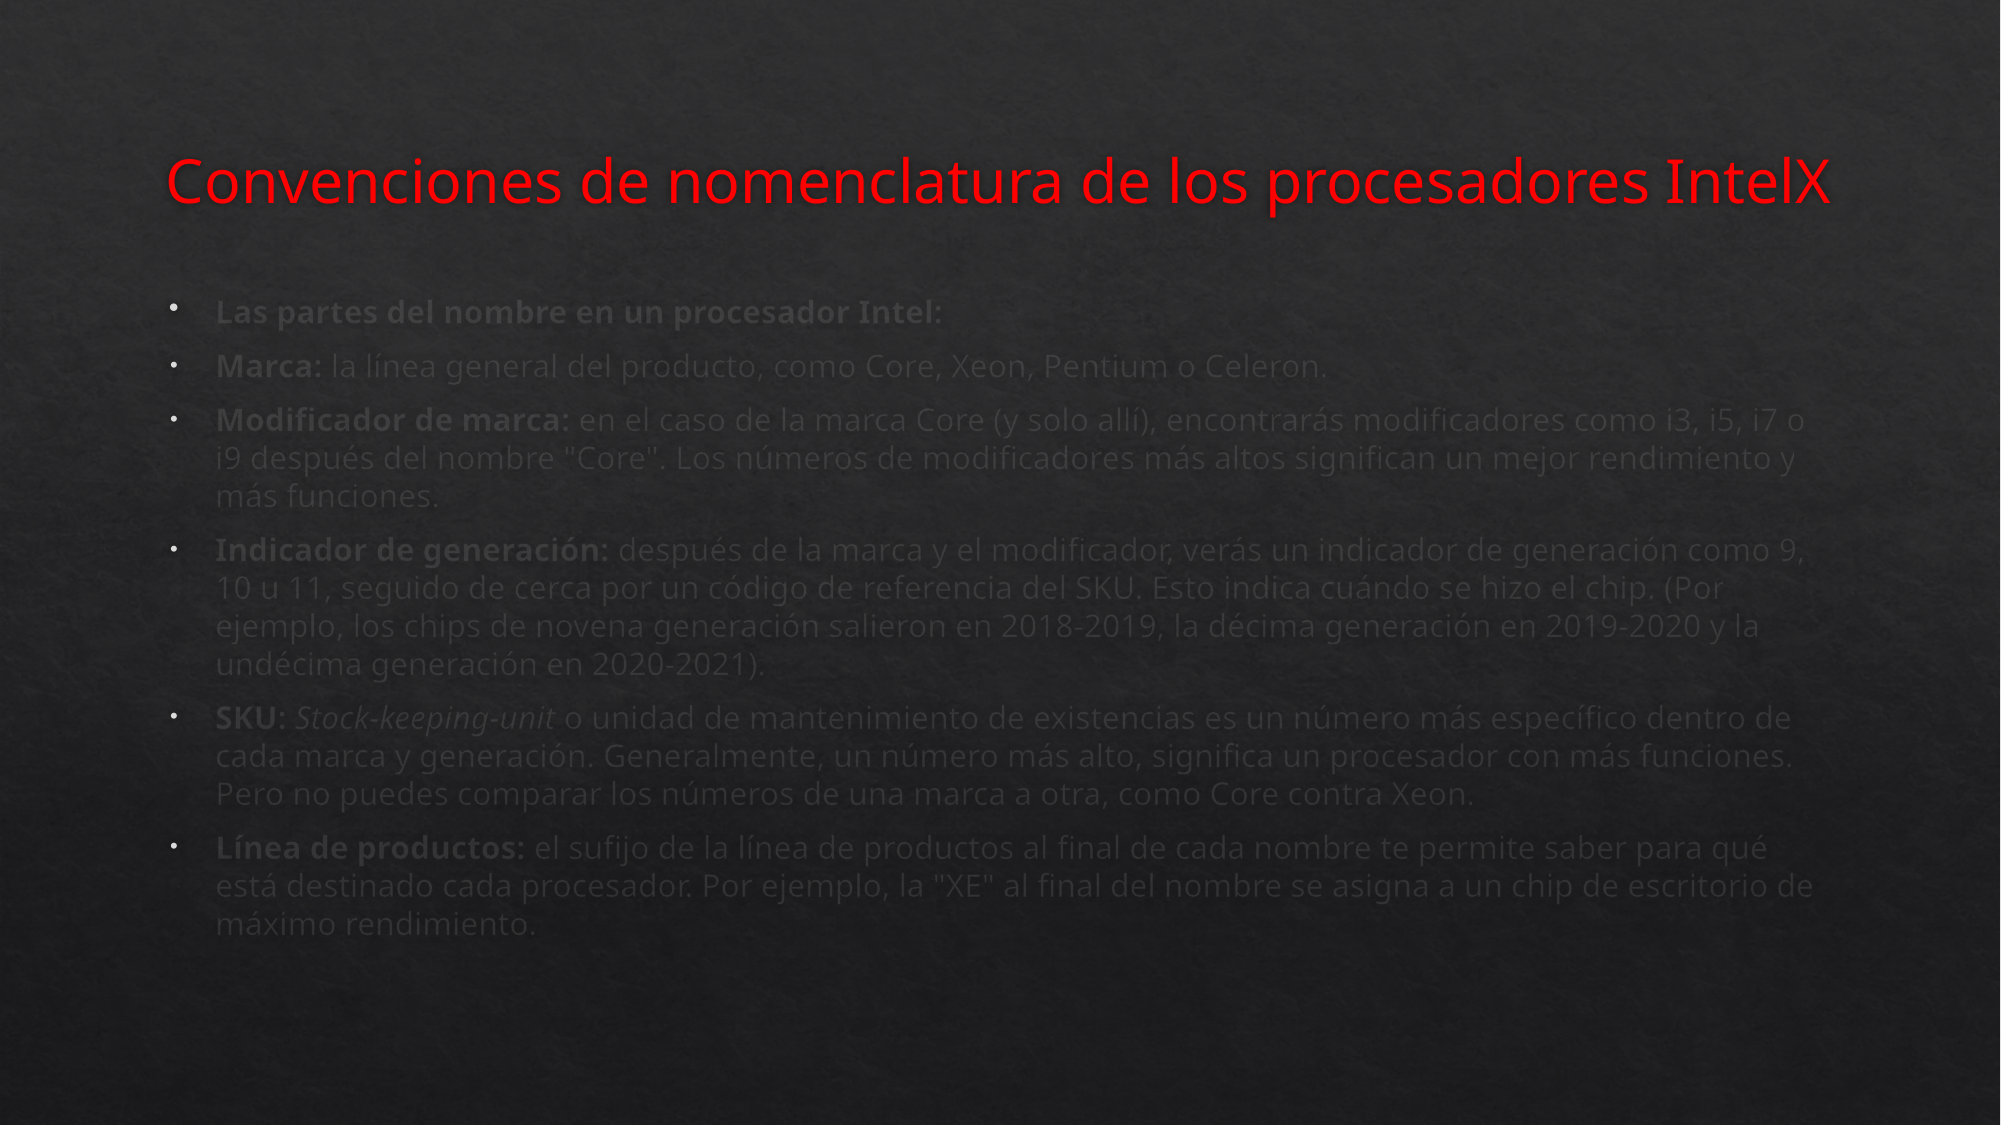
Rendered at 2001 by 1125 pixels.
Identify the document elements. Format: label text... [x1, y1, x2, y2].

title Convenciones de nomenclatura de los procesadores IntelX [149, 99, 1849, 260]
list Las partes del nombre en un procesador Intel: Marca: la línea general del producto, como Core, Xeon, Pentium o Celeron. Modificador de marca: en el caso de la marca Core (y solo allí), encontrarás modificadores como i3, i5, i7 o i9 después del nombre "Core". Los números de modificadores más altos significan un mejor rendimiento y más funciones. Indicador de generación: después de la marca y el modificador, verás un indicador de generación como 9, 10 u 11, seguido de cerca por un código de referencia del SKU. Esto indica cuándo se hizo el chip. (Por ejemplo, los chips de novena generación salieron en 2018-2019, la décima generación en 2019-2020 y la undécima generación en 2020-2021). SKU: Stock-keeping-unit o unidad de mantenimiento de existencias es un número más específico dentro de cada marca y generación. Generalmente, un número más alto, significa un procesador con más funciones. Pero no puedes comparar los números de una marca a otra, como Core contra Xeon. Línea de productos: el sufijo de la línea de productos al final de cada nombre te permite saber para qué está destinado cada procesador. Por ejemplo, la "XE" al final del nombre se asigna a un chip de escritorio de máximo rendimiento. [149, 284, 1849, 950]
